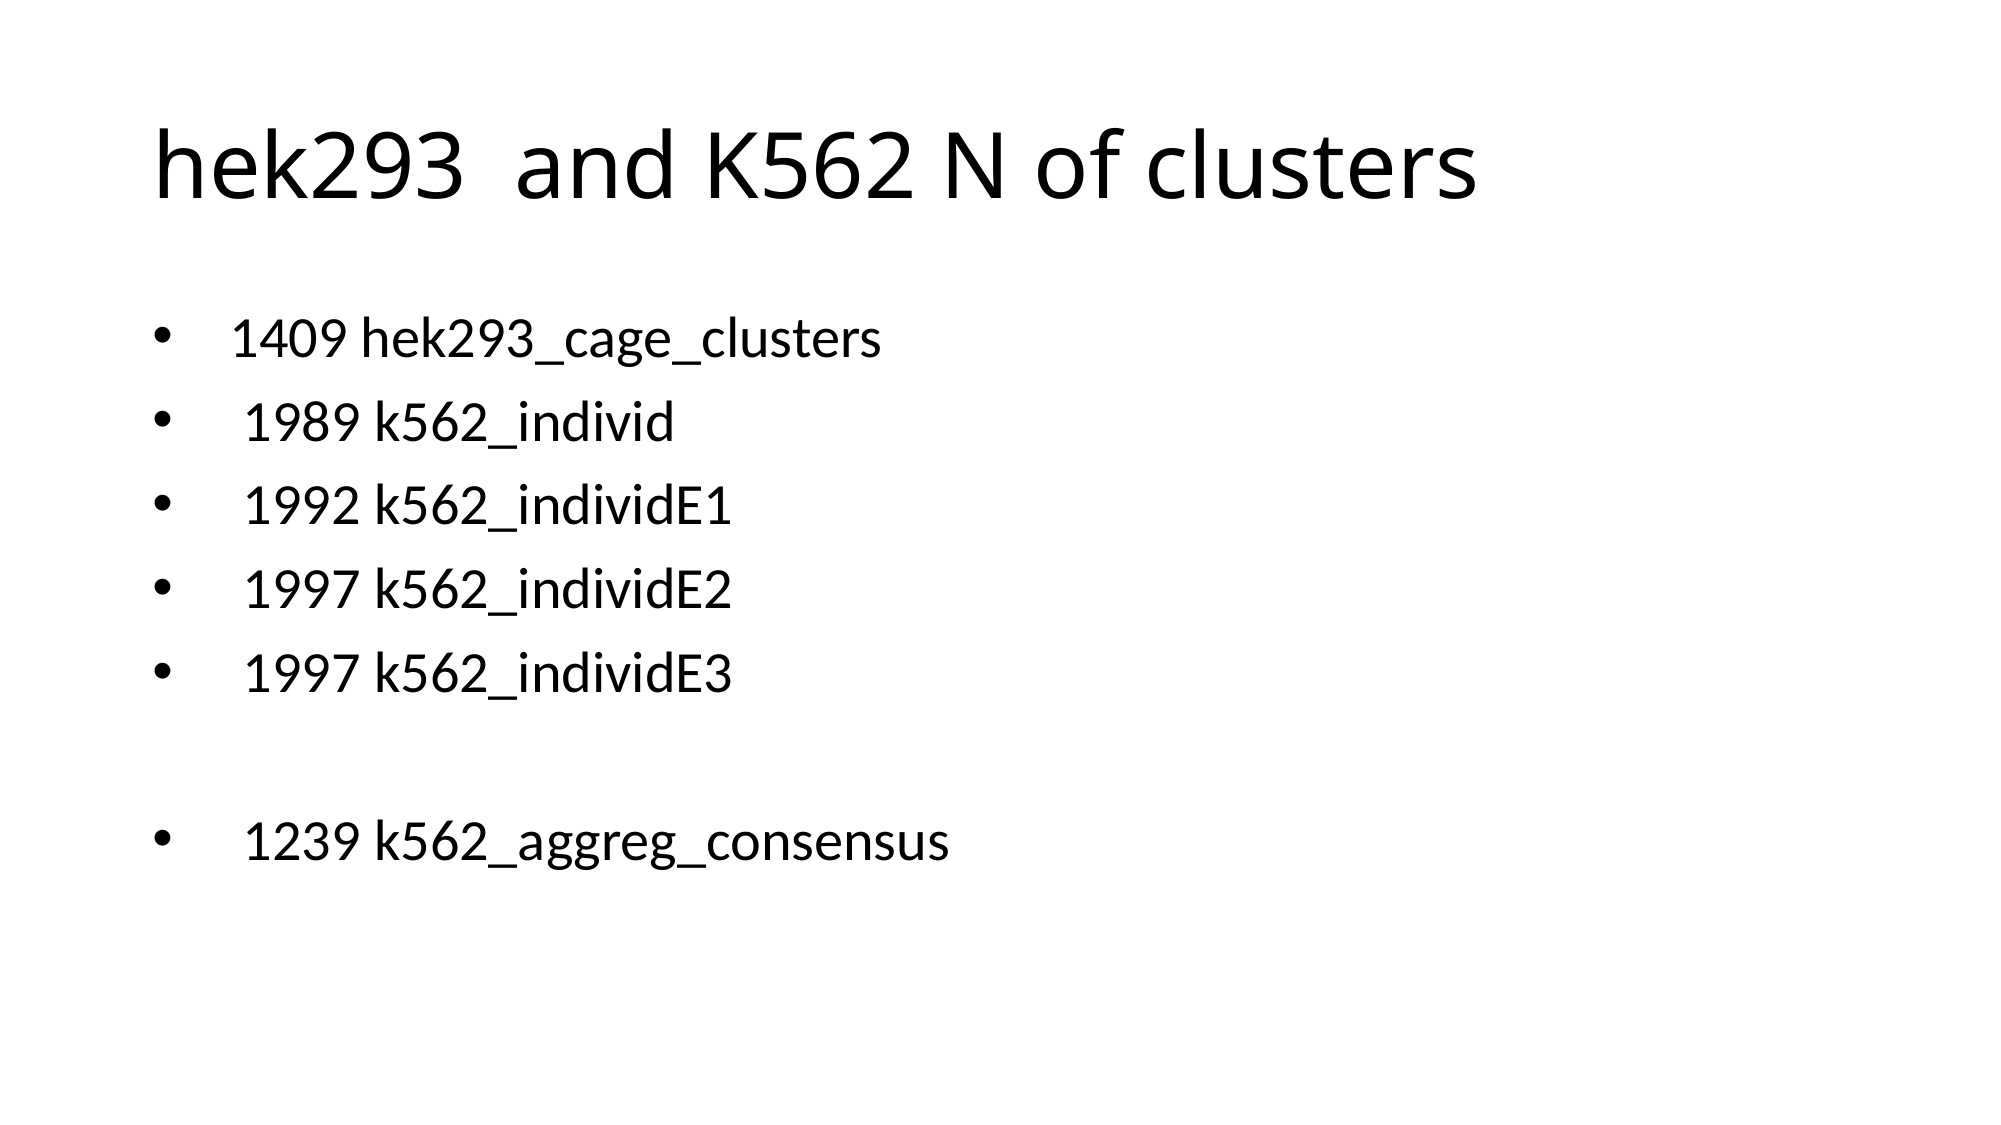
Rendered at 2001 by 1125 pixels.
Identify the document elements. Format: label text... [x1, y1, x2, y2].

title hek293 and K562 N of clusters [137, 59, 1863, 278]
list 1409 hek293_cage_clusters 1989 k562_individ 1992 k562_individE1 1997 k562_individE2 1997 k562_individE3 1239 k562_aggreg_consensus [137, 299, 1863, 1014]
